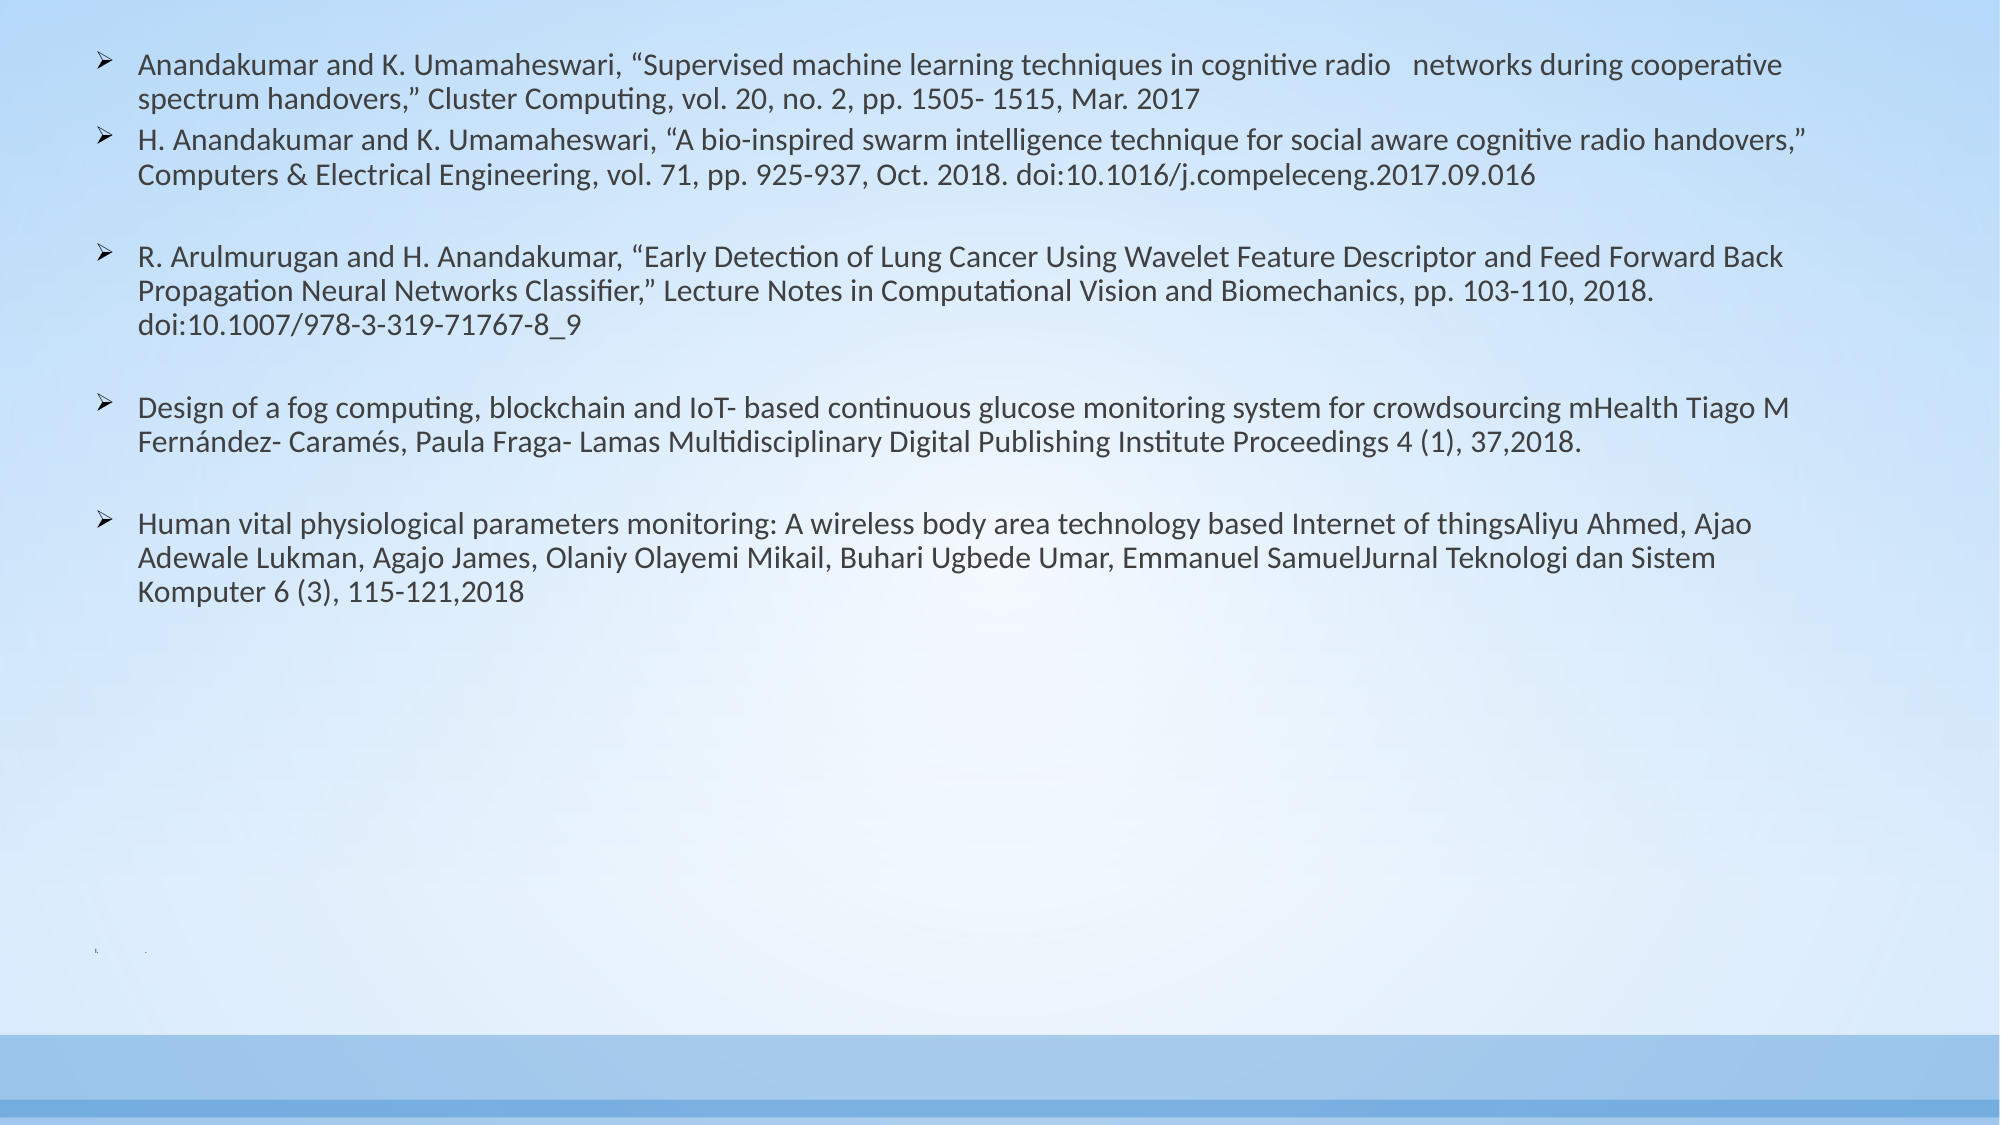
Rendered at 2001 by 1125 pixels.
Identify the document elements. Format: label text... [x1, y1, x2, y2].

list Anandakumar and K. Umamaheswari, “Supervised machine learning techniques in cognitive radio networks during cooperative spectrum handovers,” Cluster Computing, vol. 20, no. 2, pp. 1505- 1515, Mar. 2017 H. Anandakumar and K. Umamaheswari, “A bio-inspired swarm intelligence technique for social aware cognitive radio handovers,” Computers & Electrical Engineering, vol. 71, pp. 925-937, Oct. 2018. doi:10.1016/j.compeleceng.2017.09.016 R. Arulmurugan and H. Anandakumar, “Early Detection of Lung Cancer Using Wavelet Feature Descriptor and Feed Forward Back Propagation Neural Networks Classifier,” Lecture Notes in Computational Vision and Biomechanics, pp. 103-110, 2018. doi:10.1007/978-3-319-71767-8_9 Design of a fog computing, blockchain and IoT- based continuous glucose monitoring system for crowdsourcing mHealth Tiago M Fernández- Caramés, Paula Fraga- Lamas Multidisciplinary Digital Publishing Institute Proceedings 4 (1), 37,2018. Human vital physiological parameters monitoring: A wireless body area technology based Internet of thingsAliyu Ahmed, Ajao Adewale Lukman, Agajo James, Olaniy Olayemi Mikail, Buhari Ugbede Umar, Emmanuel SamuelJurnal Teknologi dan Sistem Komputer 6 (3), 115-121,2018 . [80, 40, 1841, 998]
